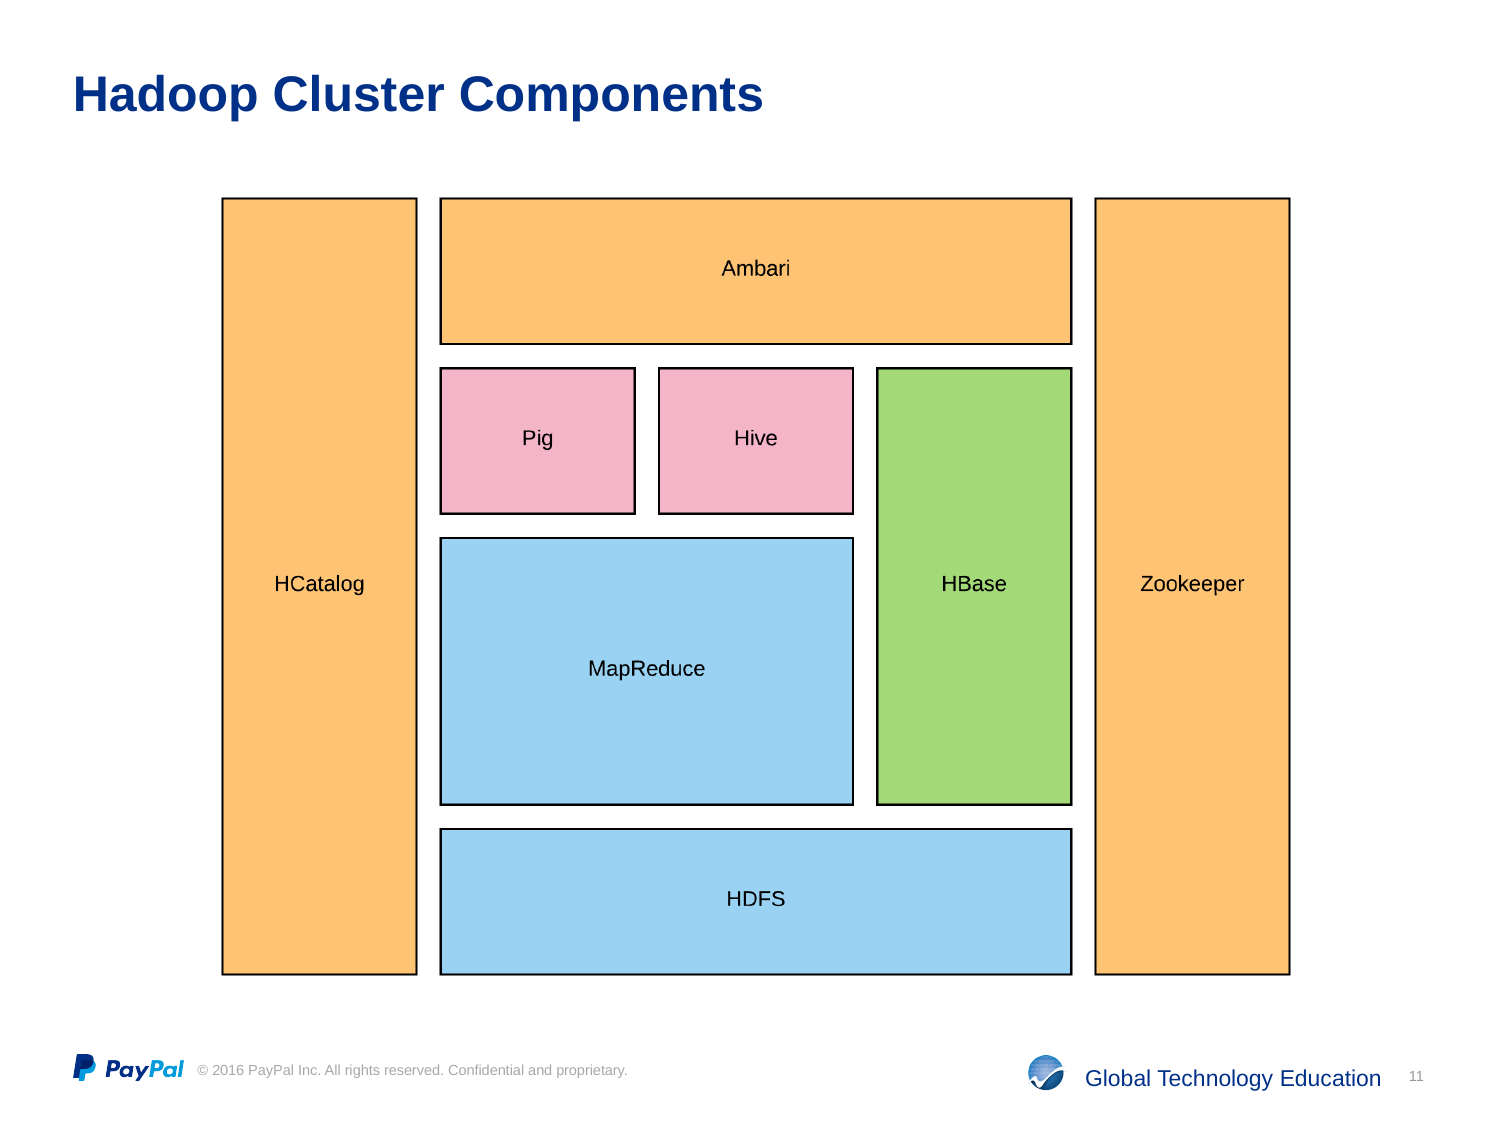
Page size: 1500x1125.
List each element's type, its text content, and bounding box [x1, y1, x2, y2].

picture [73, 1054, 184, 1081]
title Hadoop Cluster Components [58, 53, 1409, 151]
slide_number 11 [1383, 1045, 1439, 1106]
picture [174, 150, 1338, 1023]
picture [1023, 1050, 1070, 1095]
